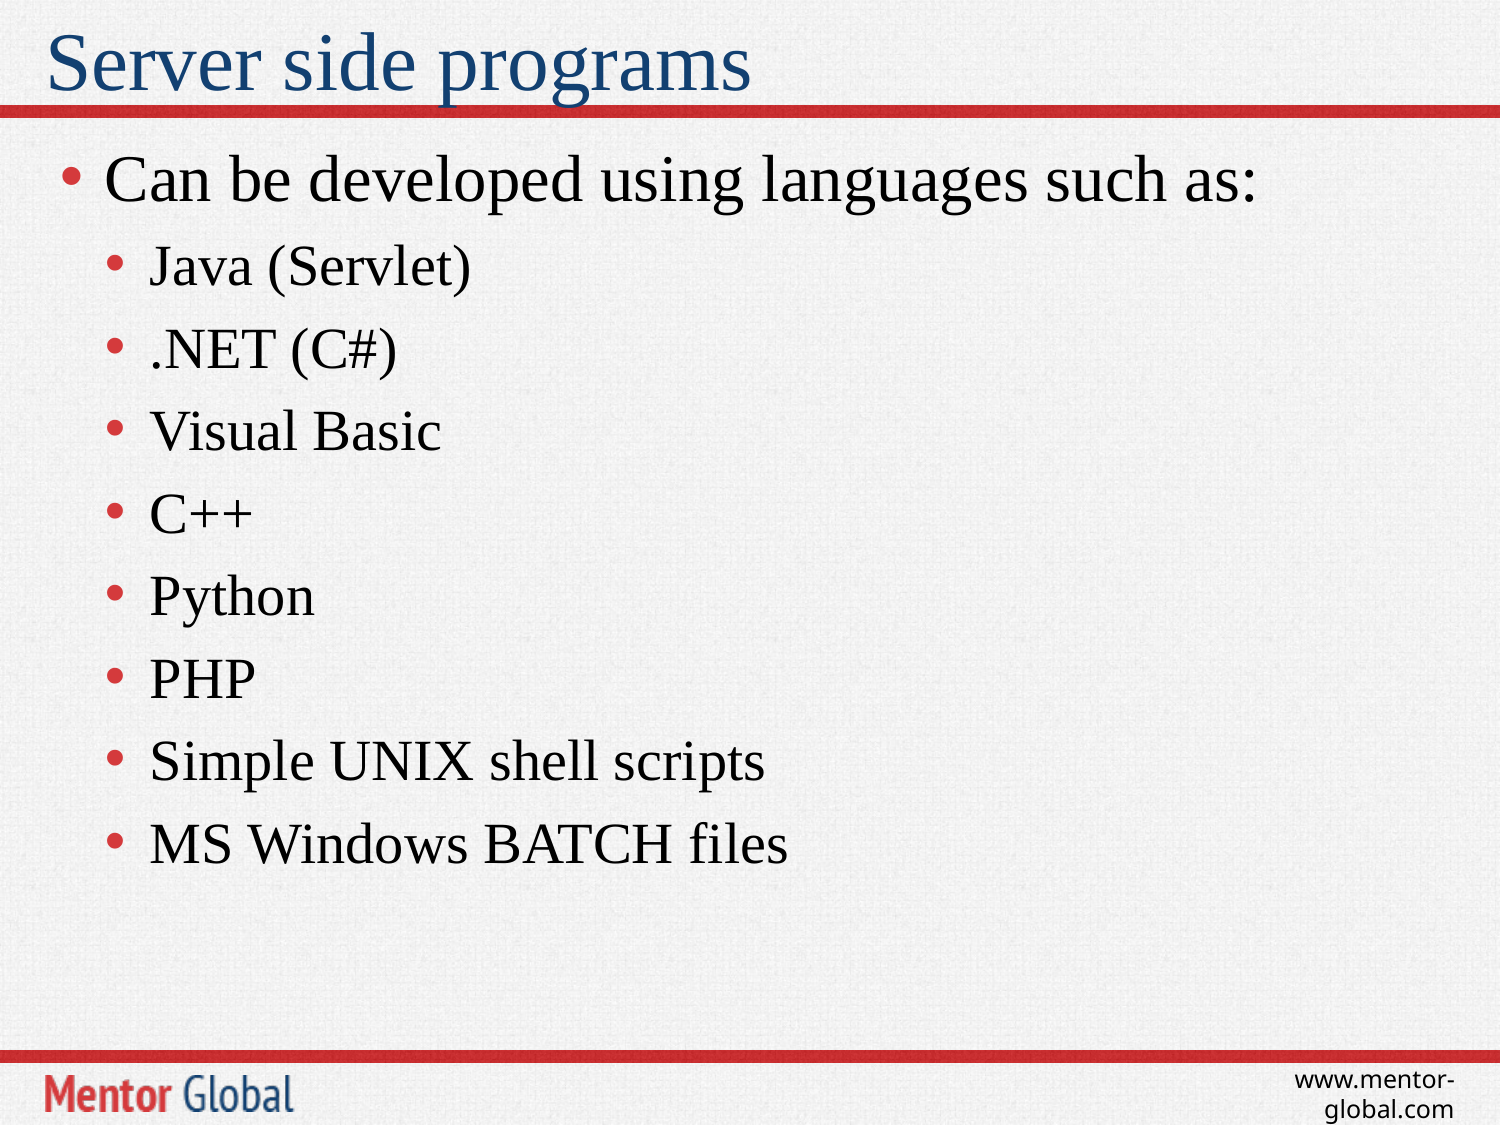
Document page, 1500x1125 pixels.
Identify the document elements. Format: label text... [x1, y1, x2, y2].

title Server side programs [0, 0, 1500, 117]
picture [0, 117, 1500, 1125]
list Can be developed using languages such as: Java (Servlet) .NET (C#) Visual Basic C++ Python PHP Simple UNIX shell scripts MS Windows BATCH files [45, 120, 1455, 974]
